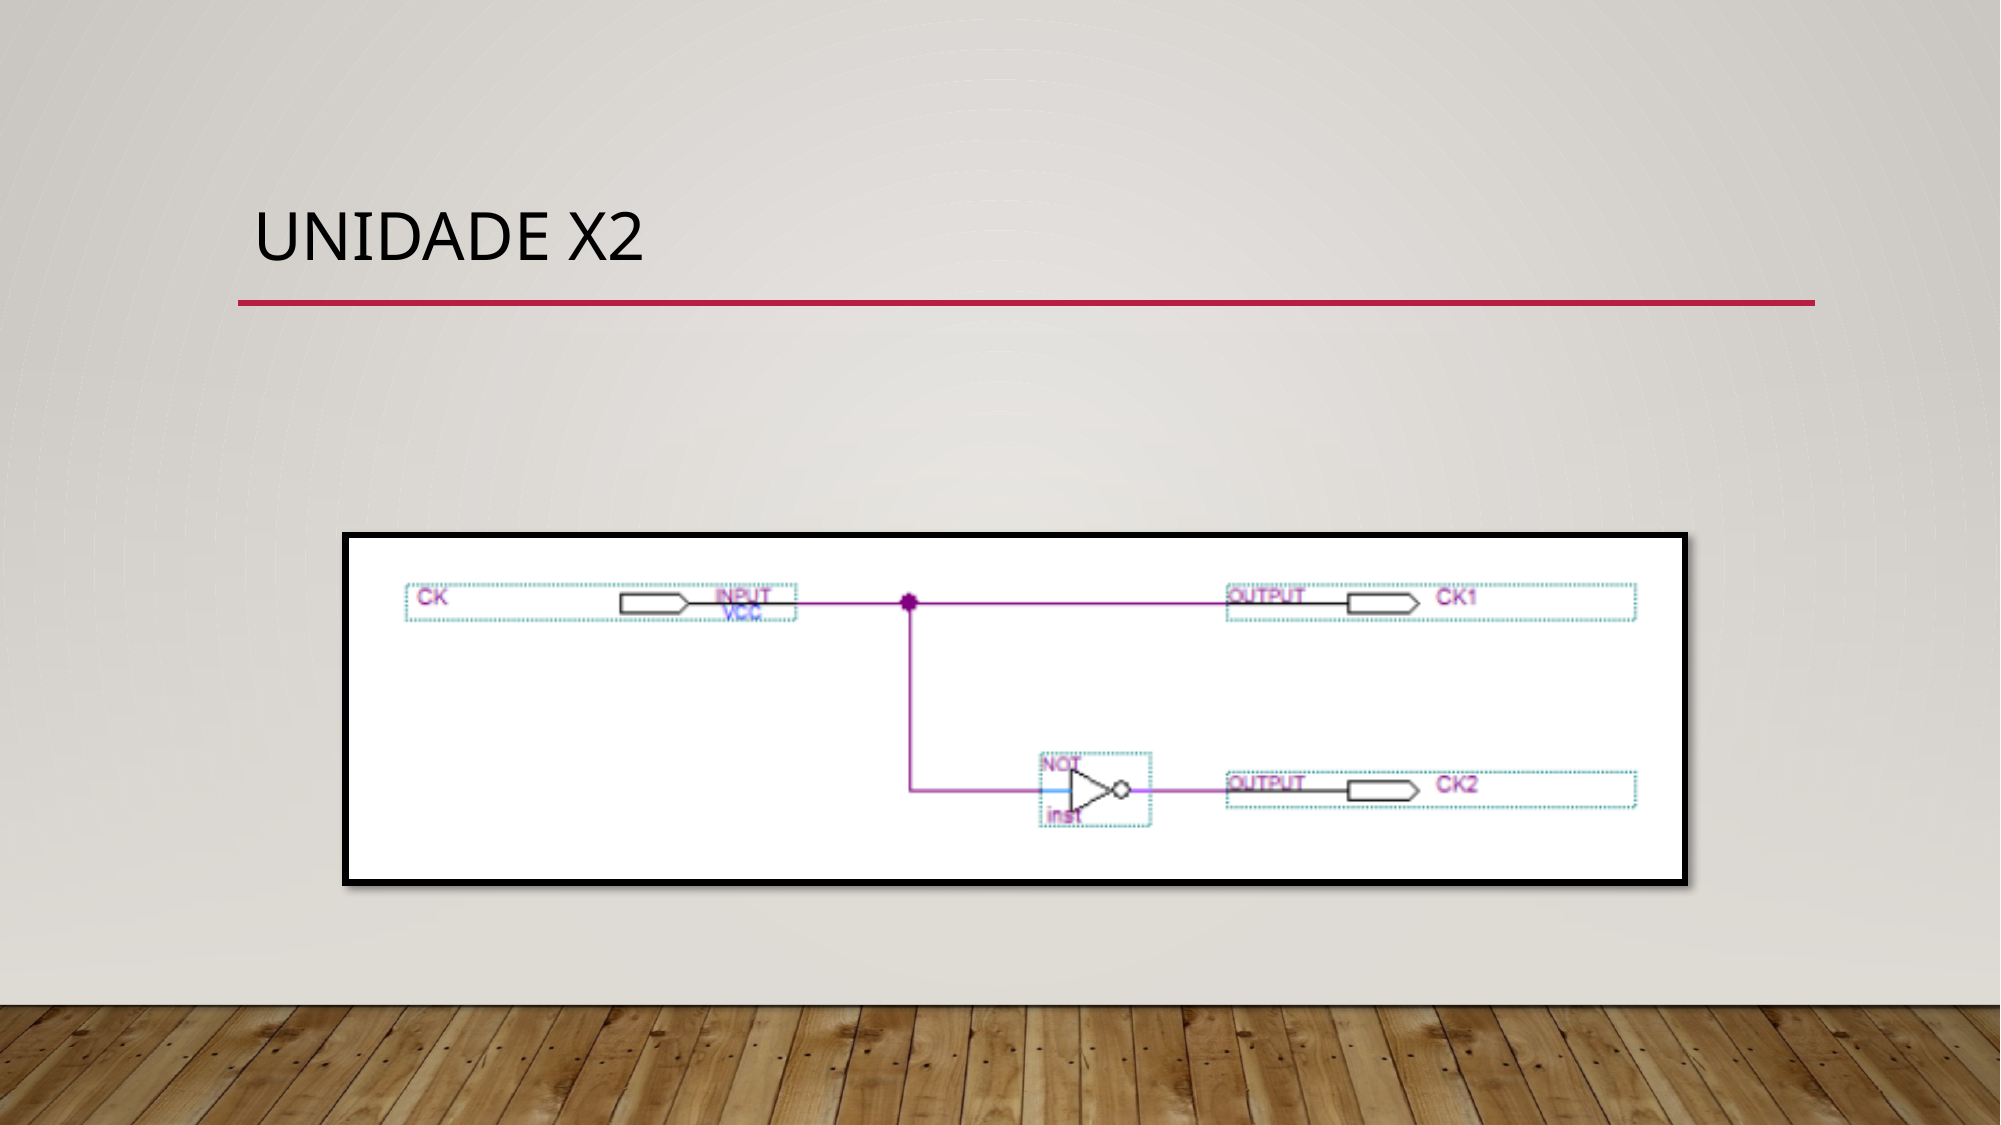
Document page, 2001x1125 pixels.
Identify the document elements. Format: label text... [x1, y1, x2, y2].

picture [0, 1005, 2000, 1125]
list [348, 538, 1682, 880]
title Unidade x2 [238, 195, 1814, 305]
